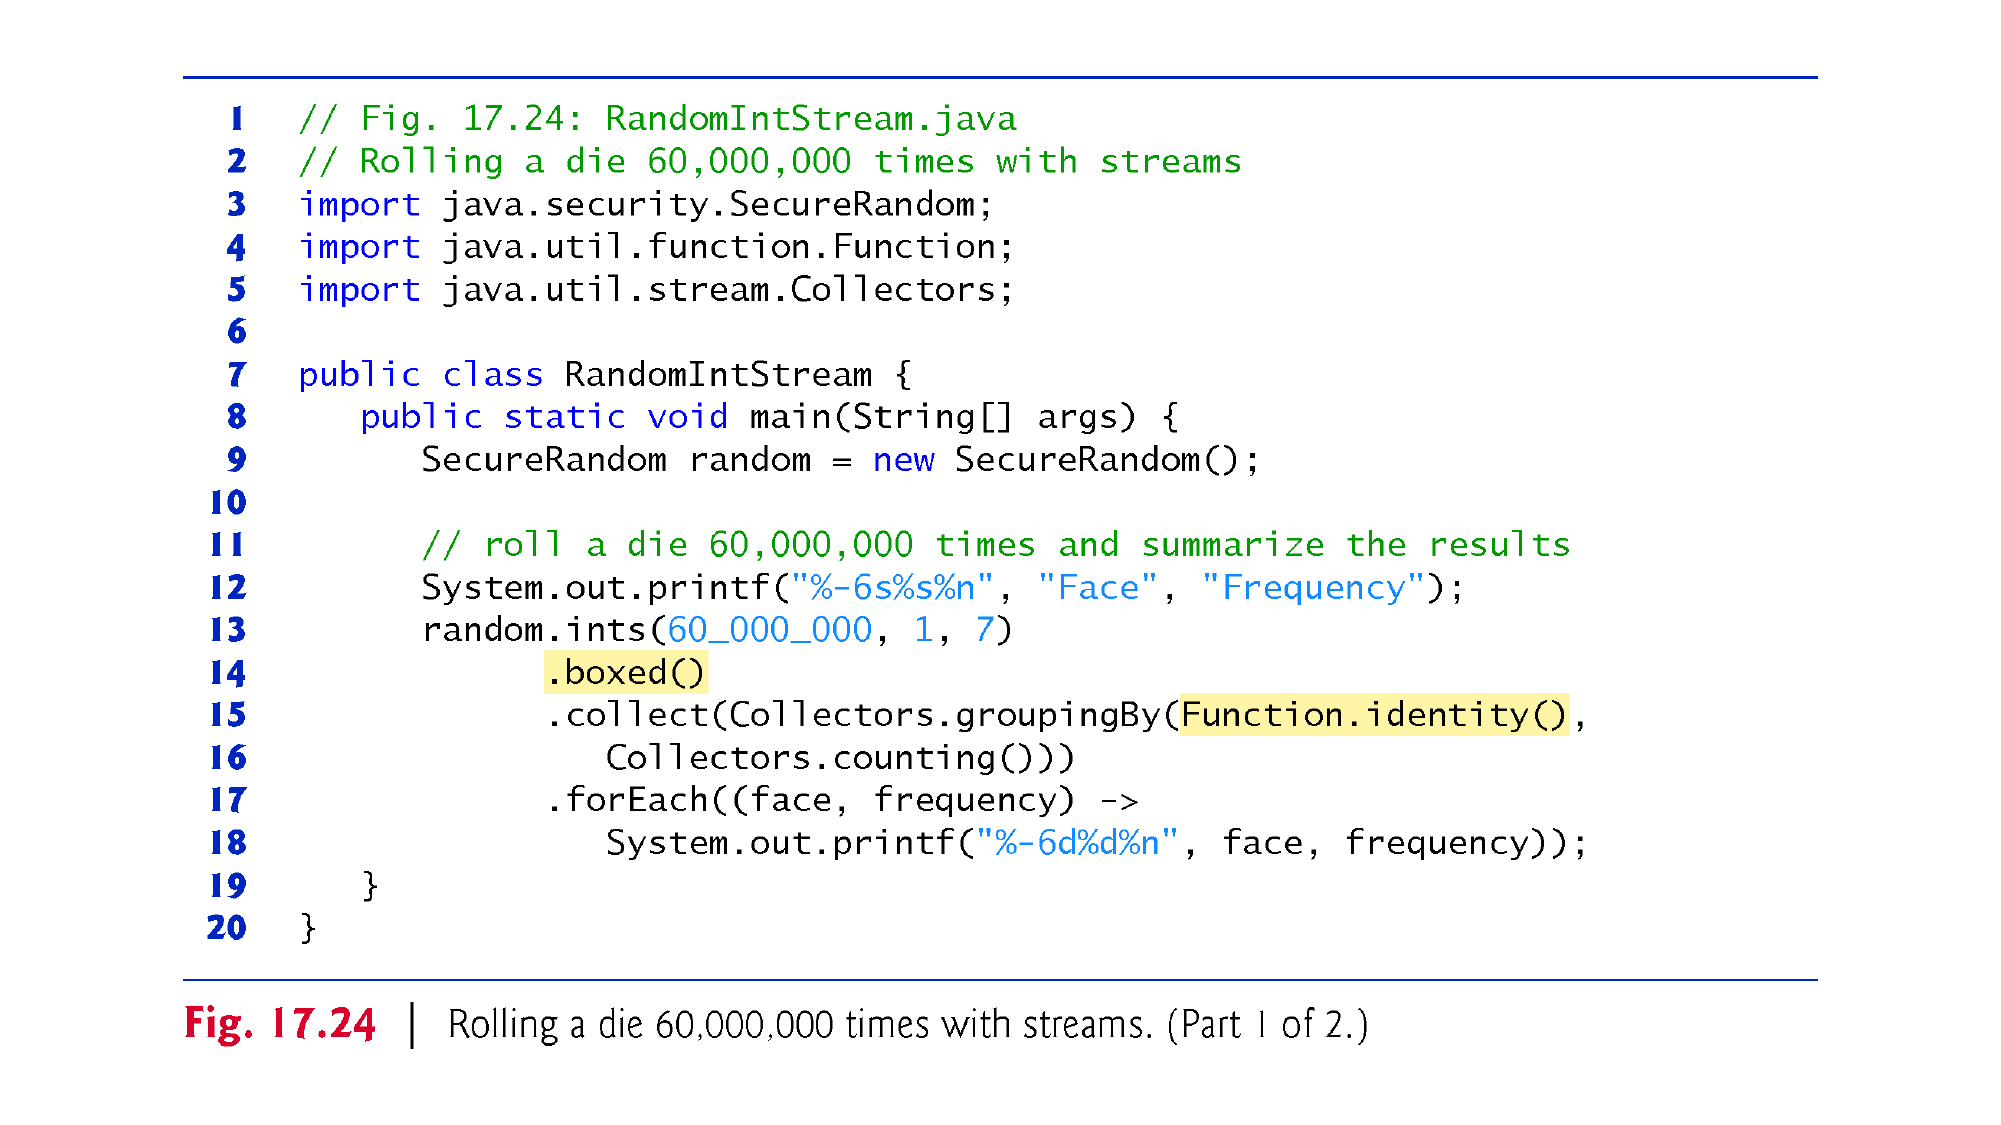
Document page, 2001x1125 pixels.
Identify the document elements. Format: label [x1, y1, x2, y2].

picture [105, 0, 1894, 1125]
